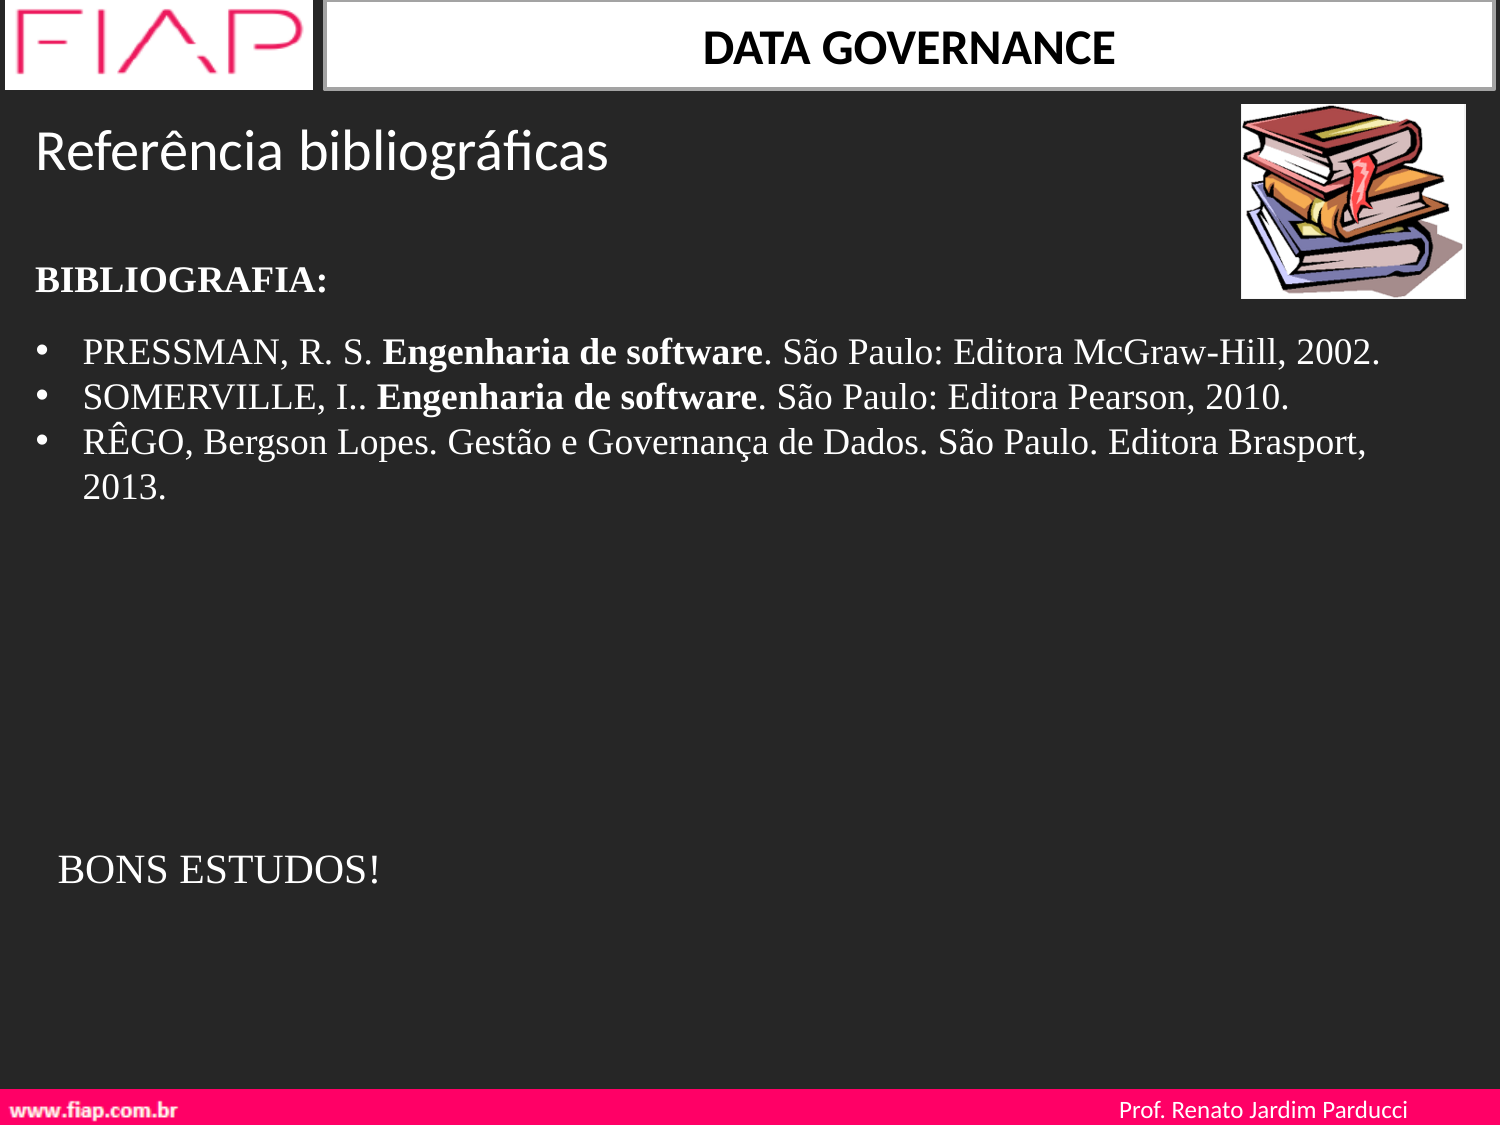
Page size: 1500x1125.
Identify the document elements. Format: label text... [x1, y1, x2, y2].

text_box BONS ESTUDOS! [42, 834, 397, 899]
picture [1241, 104, 1466, 299]
text_box PRESSMAN, R. S. Engenharia de software. São Paulo: Editora McGraw-Hill, 2002. SOMERVILLE, I.. Engenharia de software. São Paulo: Editora Pearson, 2010. RÊGO, Bergson Lopes. Gestão e Governança de Dados. São Paulo. Editora Brasport, 2013. [20, 319, 1448, 515]
text_box Referência bibliográficas [20, 104, 1240, 202]
text_box BIBLIOGRAFIA: [20, 247, 1403, 308]
